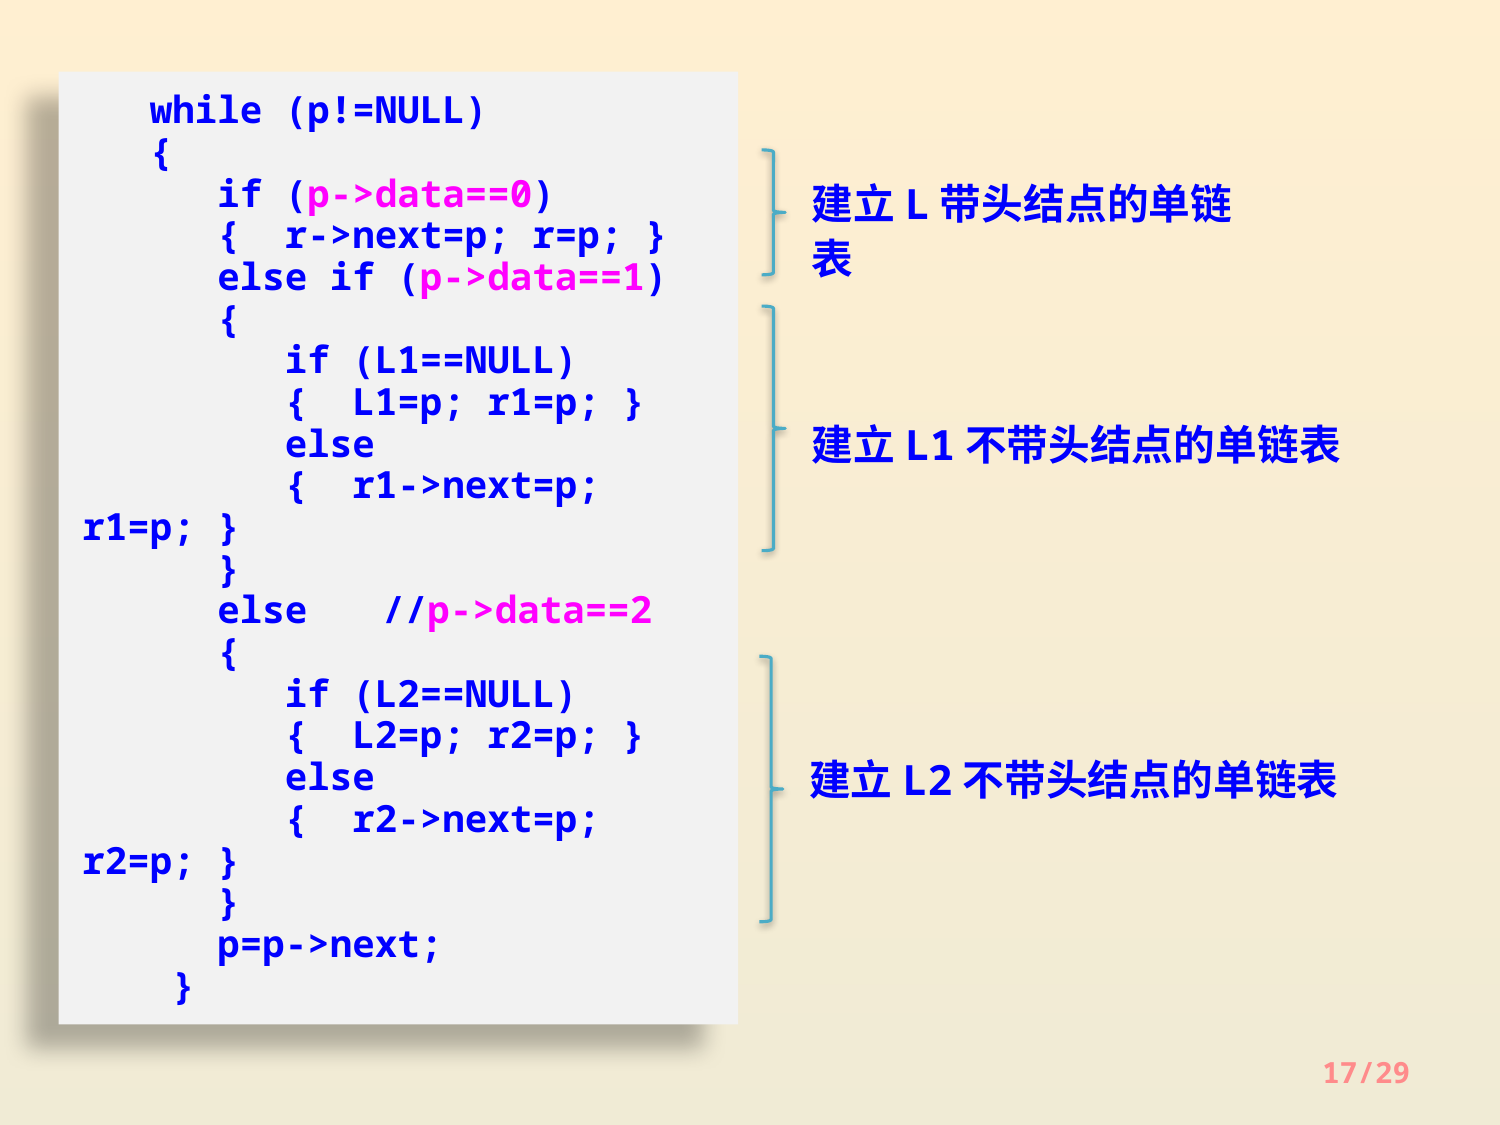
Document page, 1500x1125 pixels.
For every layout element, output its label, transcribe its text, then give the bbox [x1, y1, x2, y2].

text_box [761, 149, 1278, 276]
text_box while (p!=NULL) { if (p->data==0) { r->next=p; r=p; } else if (p->data==1) { if (L1==NULL) { L1=p; r1=p; } else { r1->next=p; r1=p; } } else //p->data==2 { if (L2==NULL) { L2=p; r2=p; } else { r2->next=p; r2=p; } } p=p->next; } [58, 71, 739, 1025]
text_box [759, 655, 1393, 923]
slide_number 17/29 [1074, 1042, 1425, 1103]
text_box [761, 305, 1383, 551]
